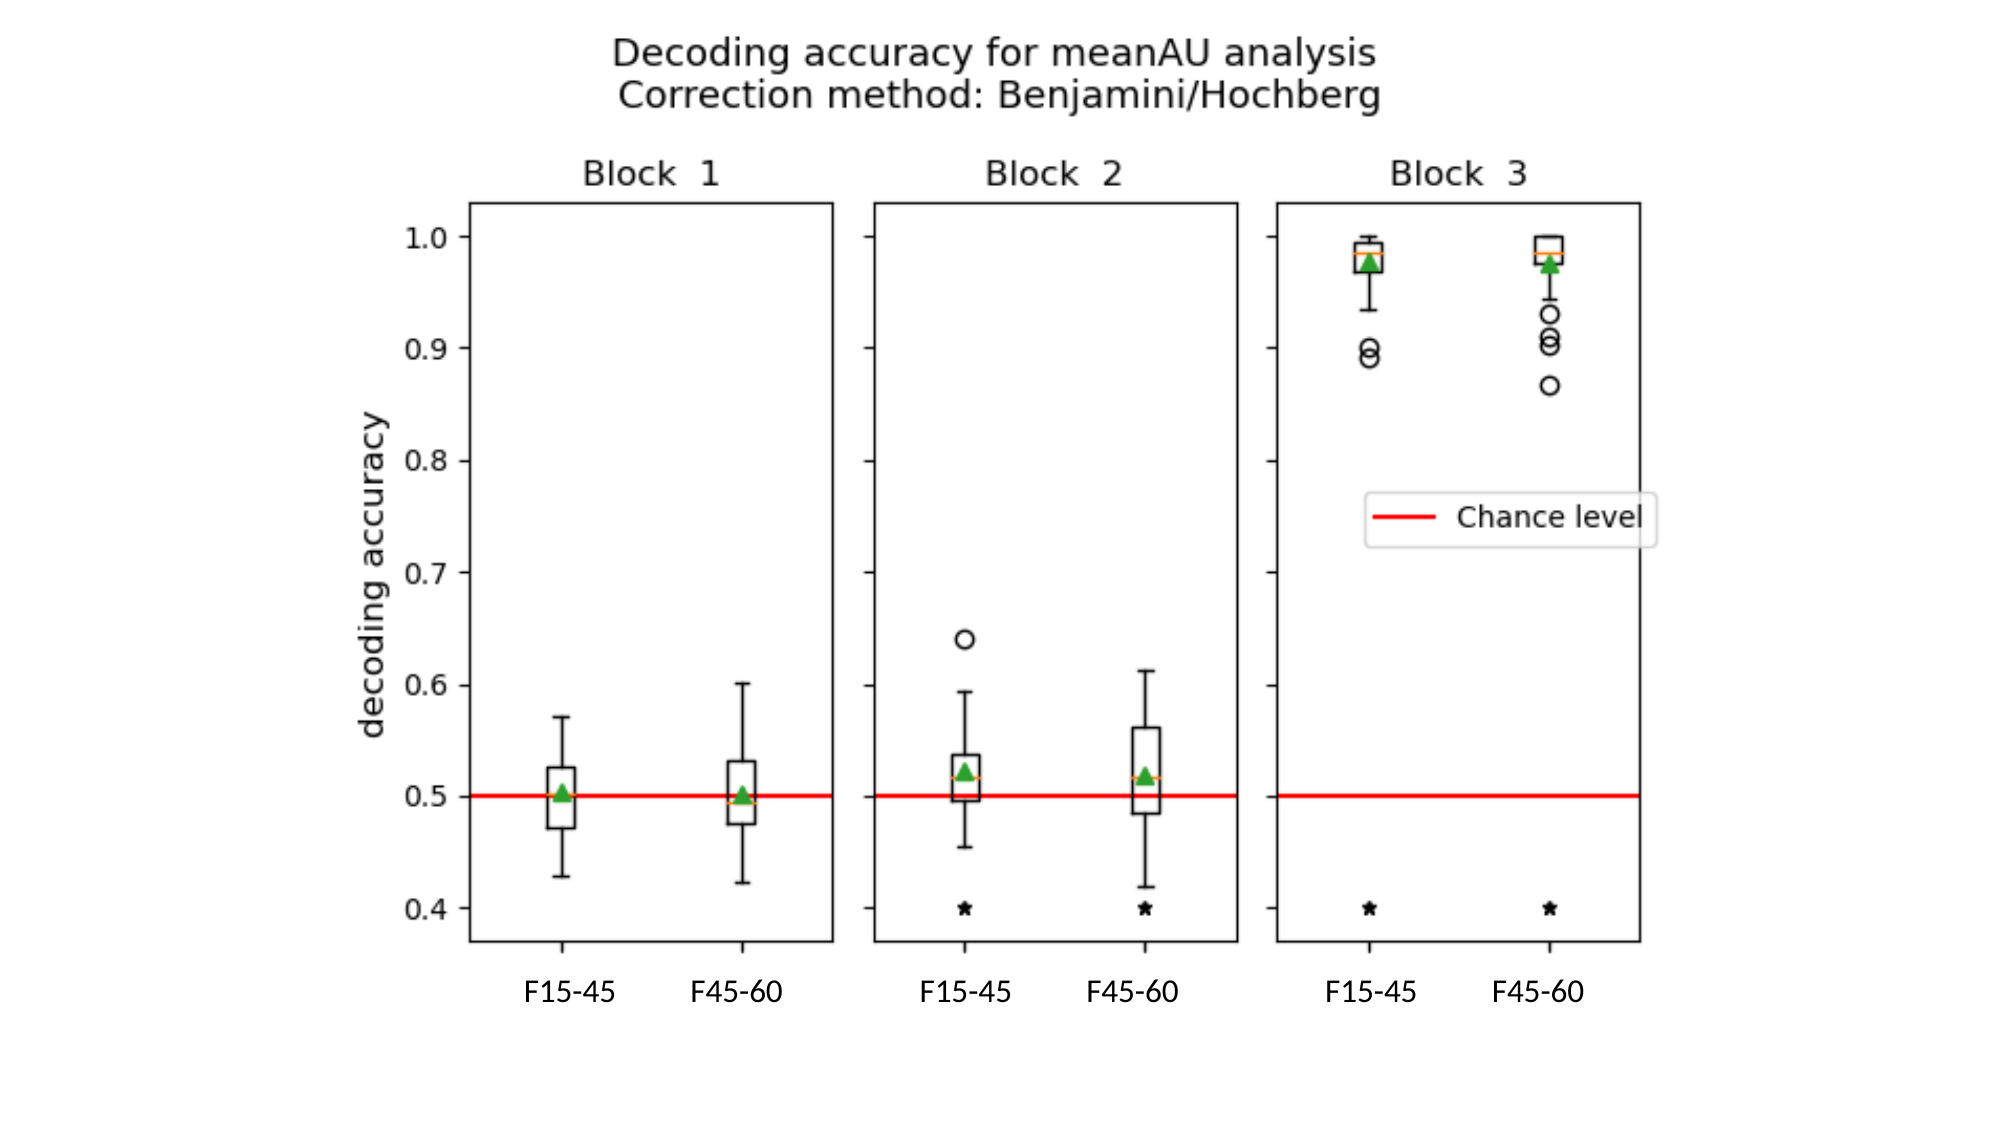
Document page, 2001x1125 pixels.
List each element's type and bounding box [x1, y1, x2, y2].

picture [329, 16, 1671, 1023]
